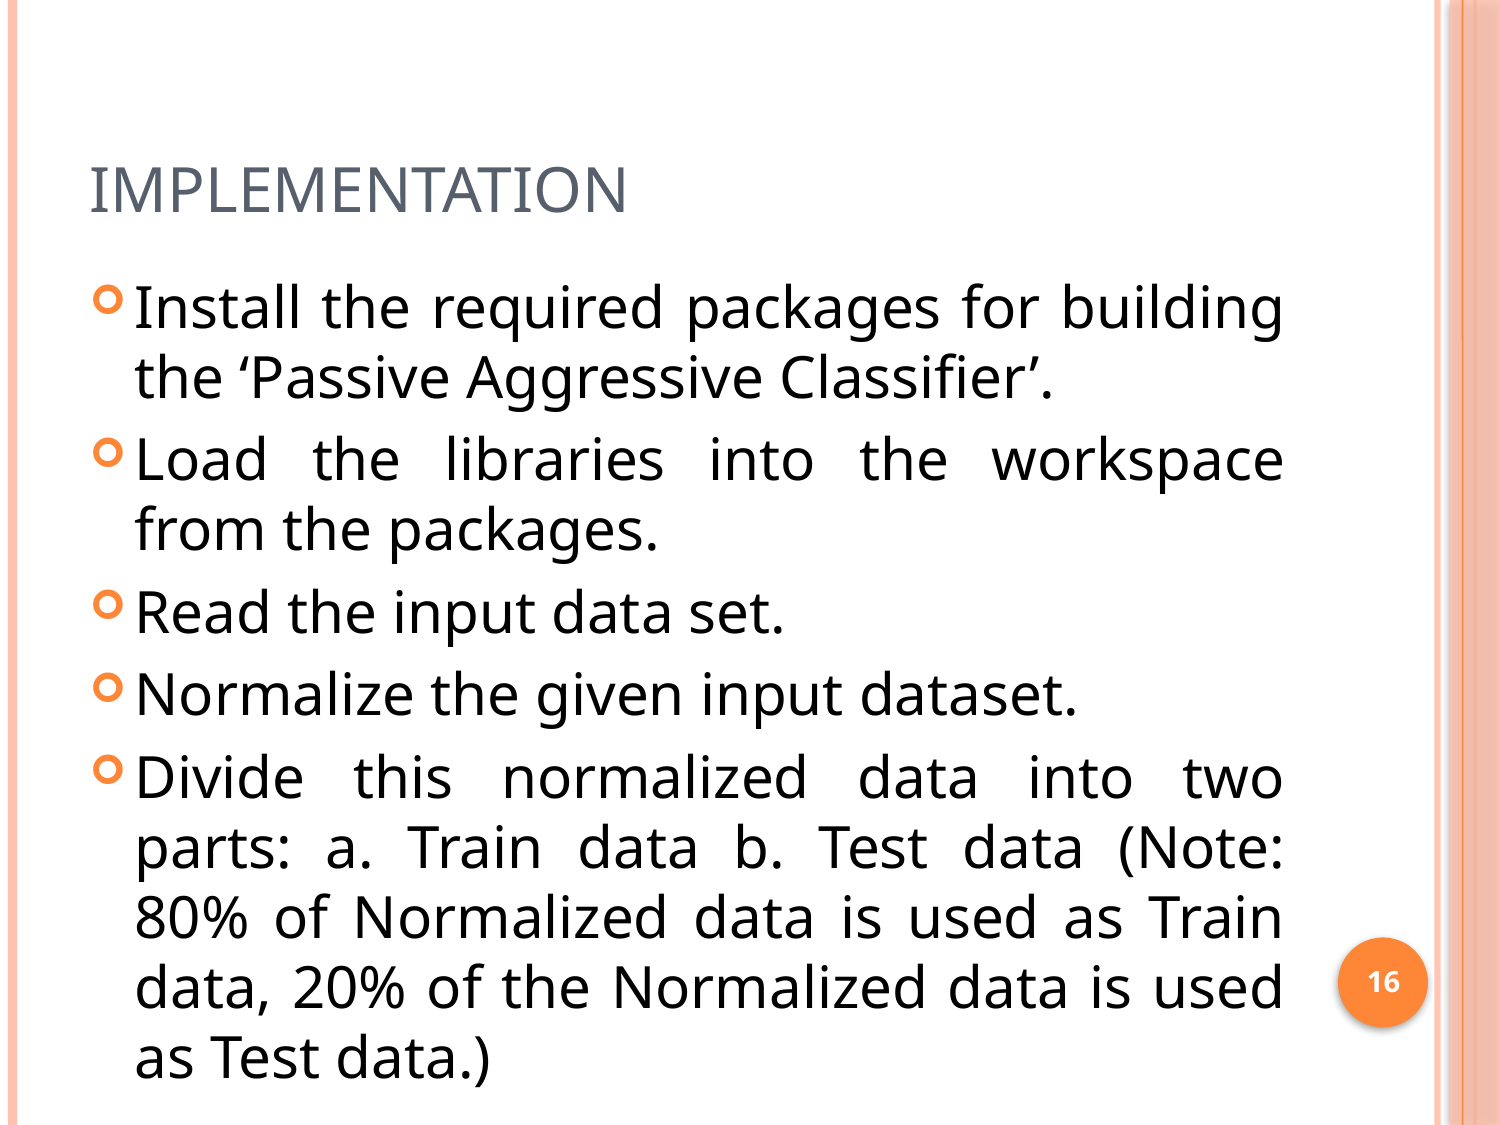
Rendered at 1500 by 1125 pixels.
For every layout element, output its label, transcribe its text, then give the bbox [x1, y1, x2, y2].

slide_number 16 [1333, 940, 1434, 1027]
list Install the required packages for building the ‘Passive Aggressive Classifier’. Load the libraries into the workspace from the packages. Read the input data set. Normalize the given input dataset. Divide this normalized data into two parts: a. Train data b. Test data (Note: 80% of Normalized data is used as Train data, 20% of the Normalized data is used as Test data.) [75, 262, 1300, 1062]
title IMPLEMENTATION [75, 45, 1300, 233]
